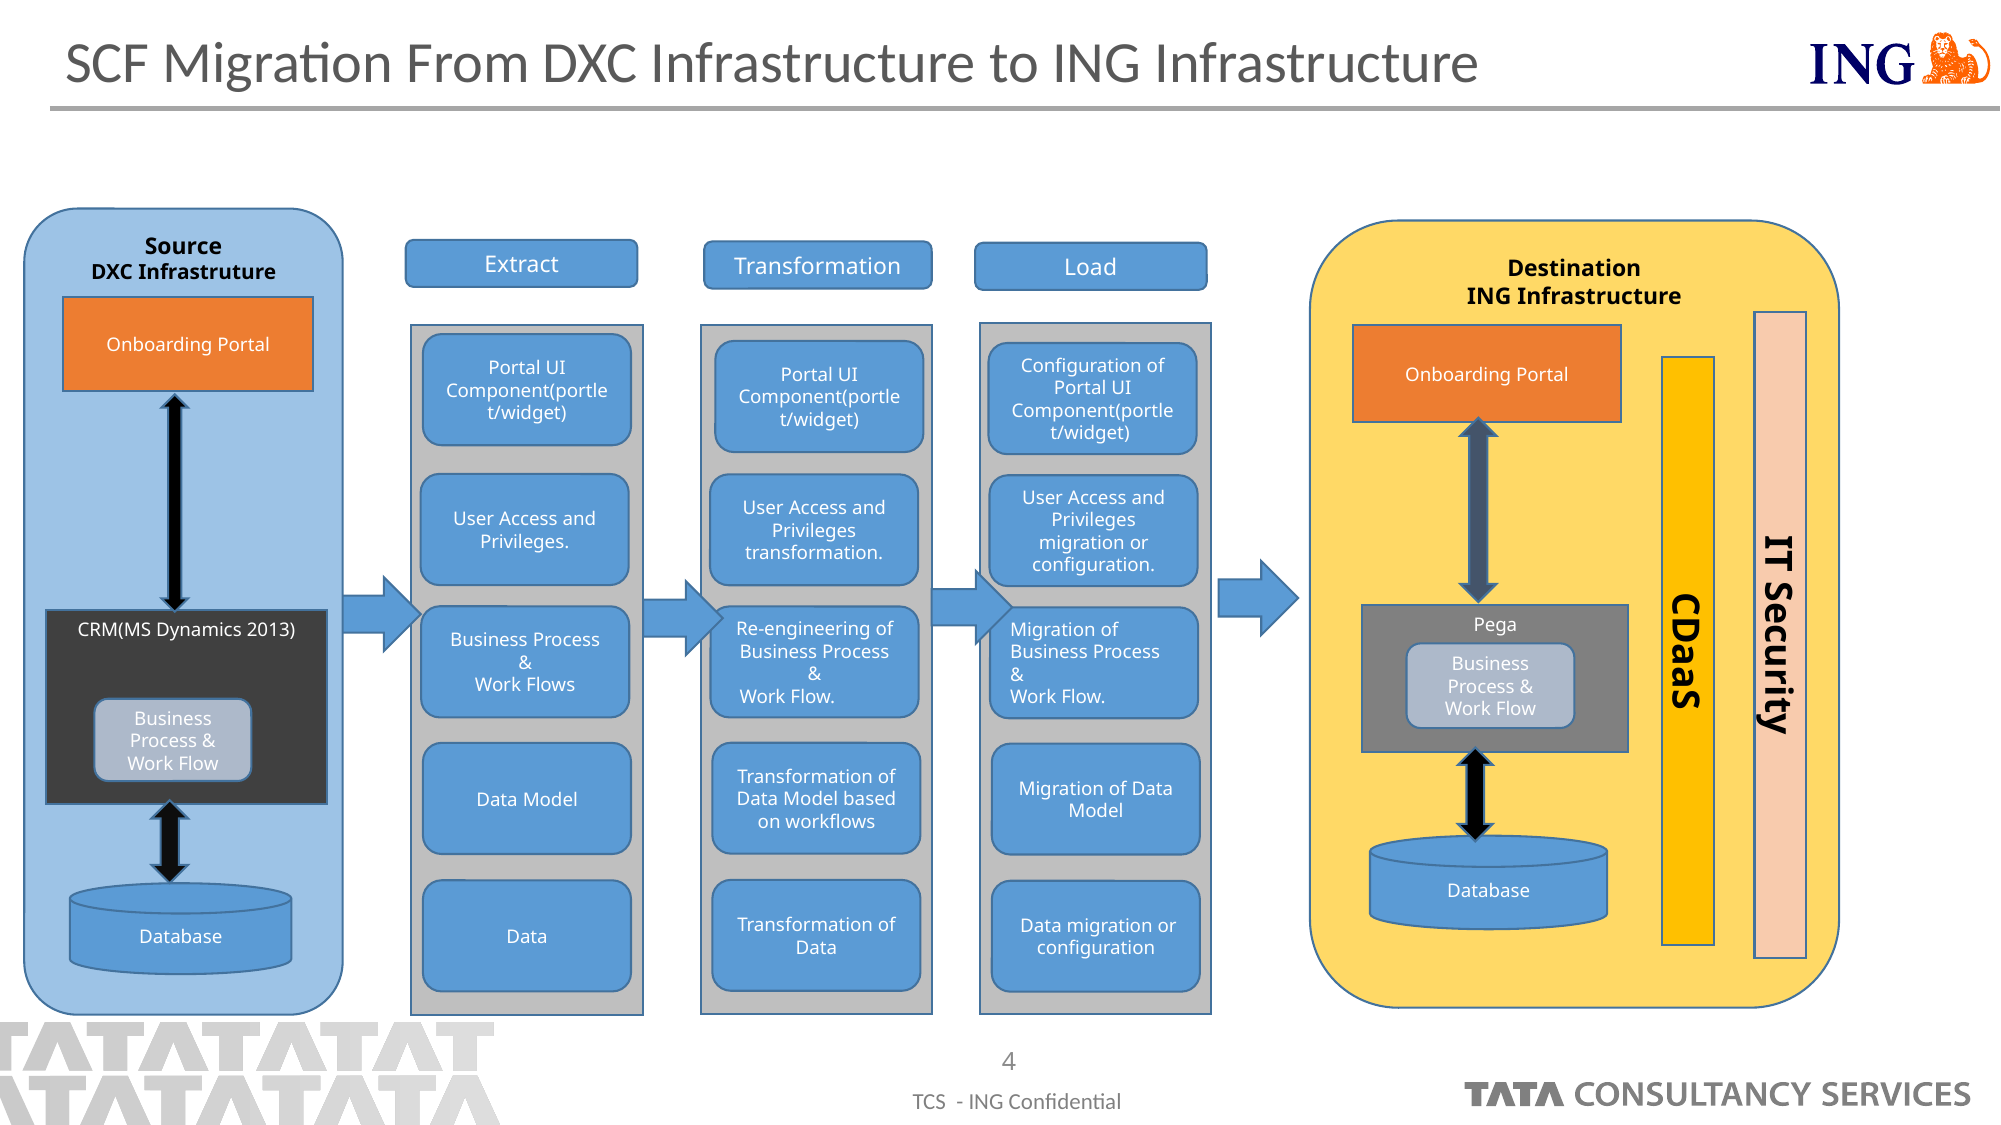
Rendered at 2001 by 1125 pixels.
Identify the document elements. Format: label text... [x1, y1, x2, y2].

text_box Portal UI Component(portlet/widget) [714, 339, 925, 454]
text_box Data Model [421, 741, 633, 856]
text_box [700, 324, 933, 1015]
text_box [24, 208, 343, 1015]
text_box User Access and Privileges migration or configuration. [988, 474, 1199, 588]
text_box [344, 574, 423, 654]
text_box Migration of Data Model [990, 742, 1201, 856]
text_box Configuration of Portal UI Component(portlet/widget) [987, 341, 1198, 456]
text_box User Access and Privileges transformation. [708, 473, 920, 587]
text_box Data [421, 879, 633, 993]
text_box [1309, 220, 1840, 1008]
title SCF Migration From DXC Infrastructure to ING Infrastructure [50, 18, 1955, 109]
text_box Data migration or configuration [990, 879, 1201, 993]
text_box User Access and Privileges. [419, 472, 630, 587]
text_box Transformation of Data [711, 878, 922, 992]
text_box Portal UI Component(portlet/widget) [421, 333, 633, 447]
text_box Extract [404, 238, 639, 288]
text_box [410, 324, 644, 1016]
text_box [642, 578, 725, 658]
slide_number 4 [964, 1032, 1054, 1093]
text_box Transformation of Data Model based on workflows [711, 741, 922, 855]
text_box Load [974, 241, 1208, 291]
text_box Re-engineering of Business Process & Work Flow. [709, 605, 920, 719]
text_box [1217, 558, 1300, 638]
text_box Migration of Business Process & Work Flow. [988, 606, 1200, 720]
text_box Transformation [703, 240, 933, 290]
text_box [979, 322, 1212, 1015]
text_box Business Process & Work Flows [420, 605, 631, 719]
text_box [930, 568, 1014, 647]
